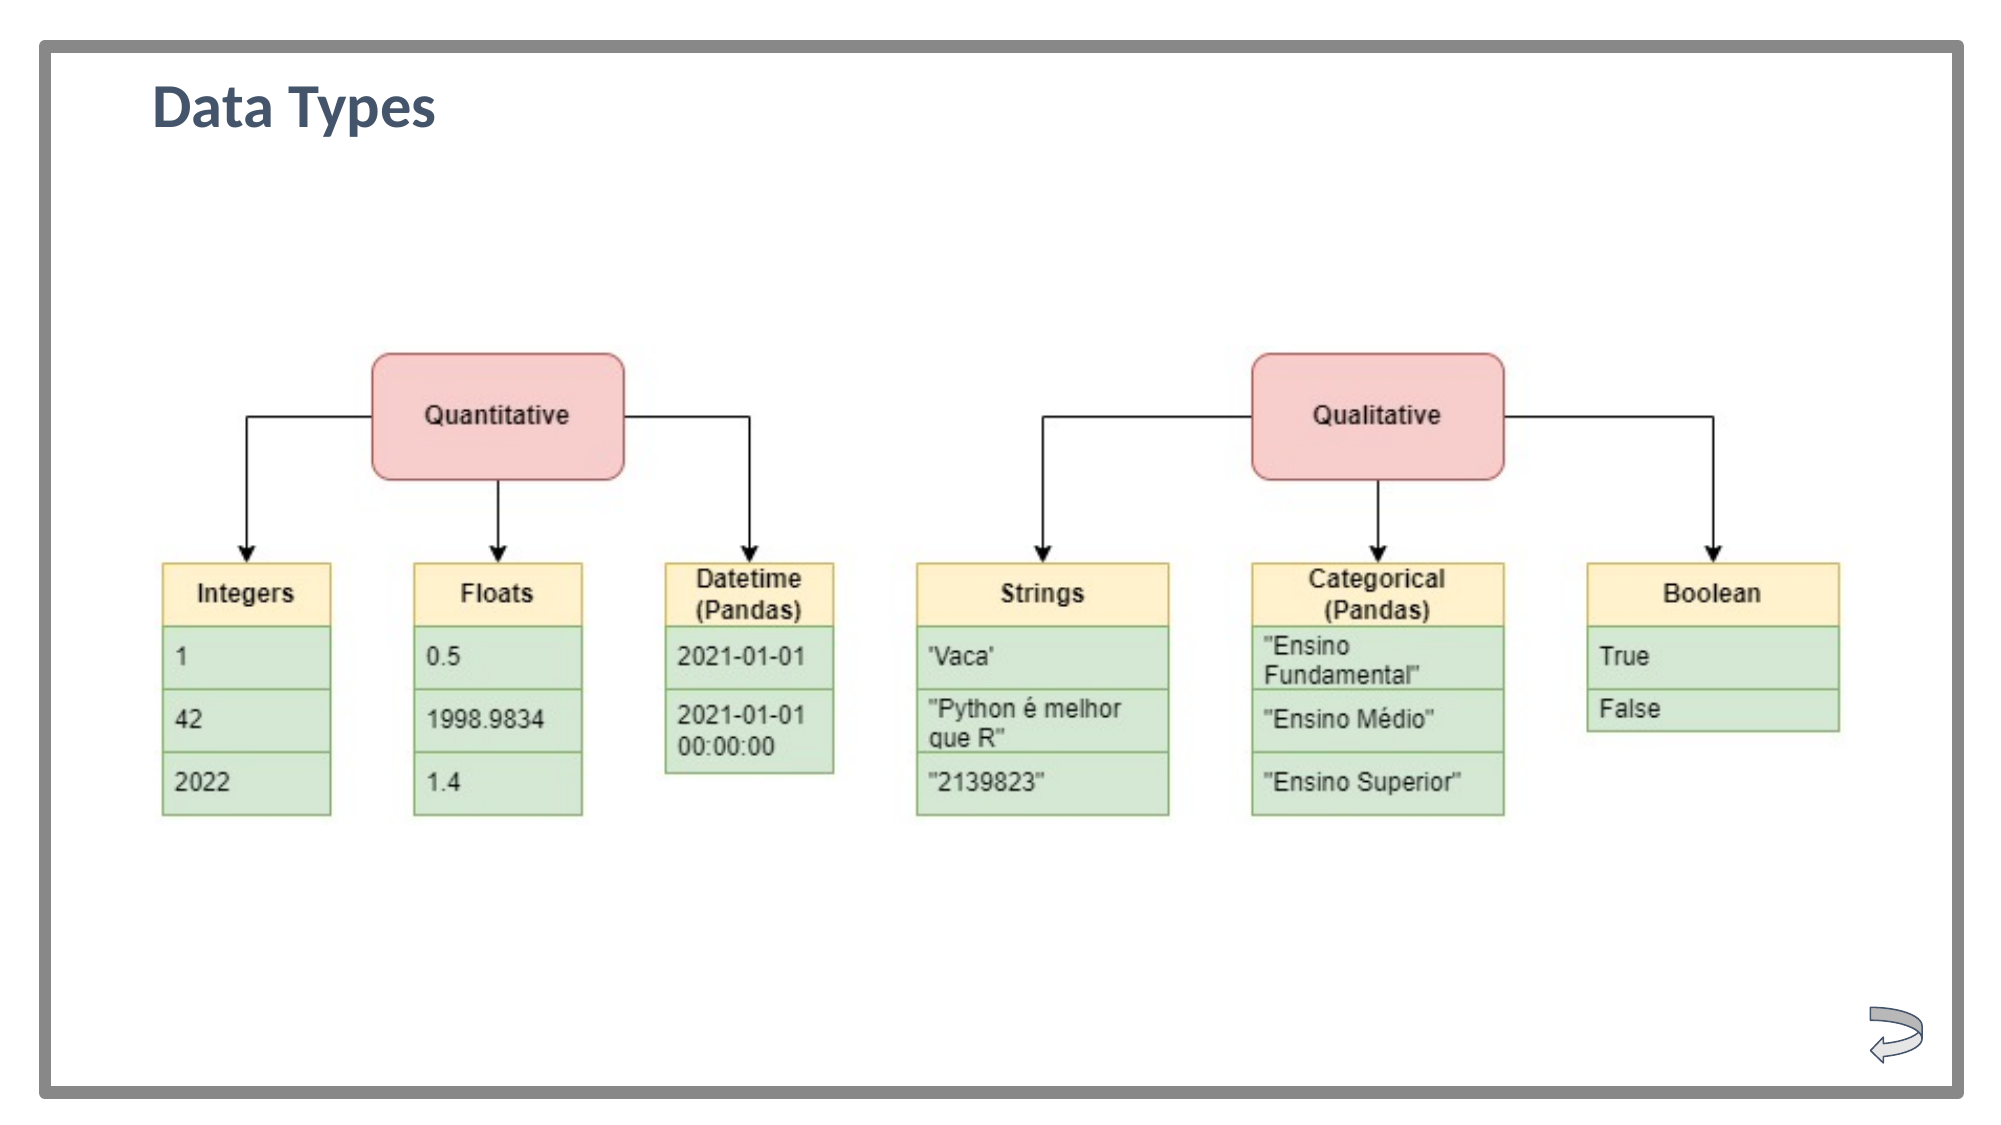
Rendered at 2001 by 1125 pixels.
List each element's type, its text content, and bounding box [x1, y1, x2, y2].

title Data Types [137, 59, 1863, 155]
text_box [44, 46, 1959, 1093]
picture [154, 345, 1849, 826]
text_box [1870, 1007, 1923, 1063]
